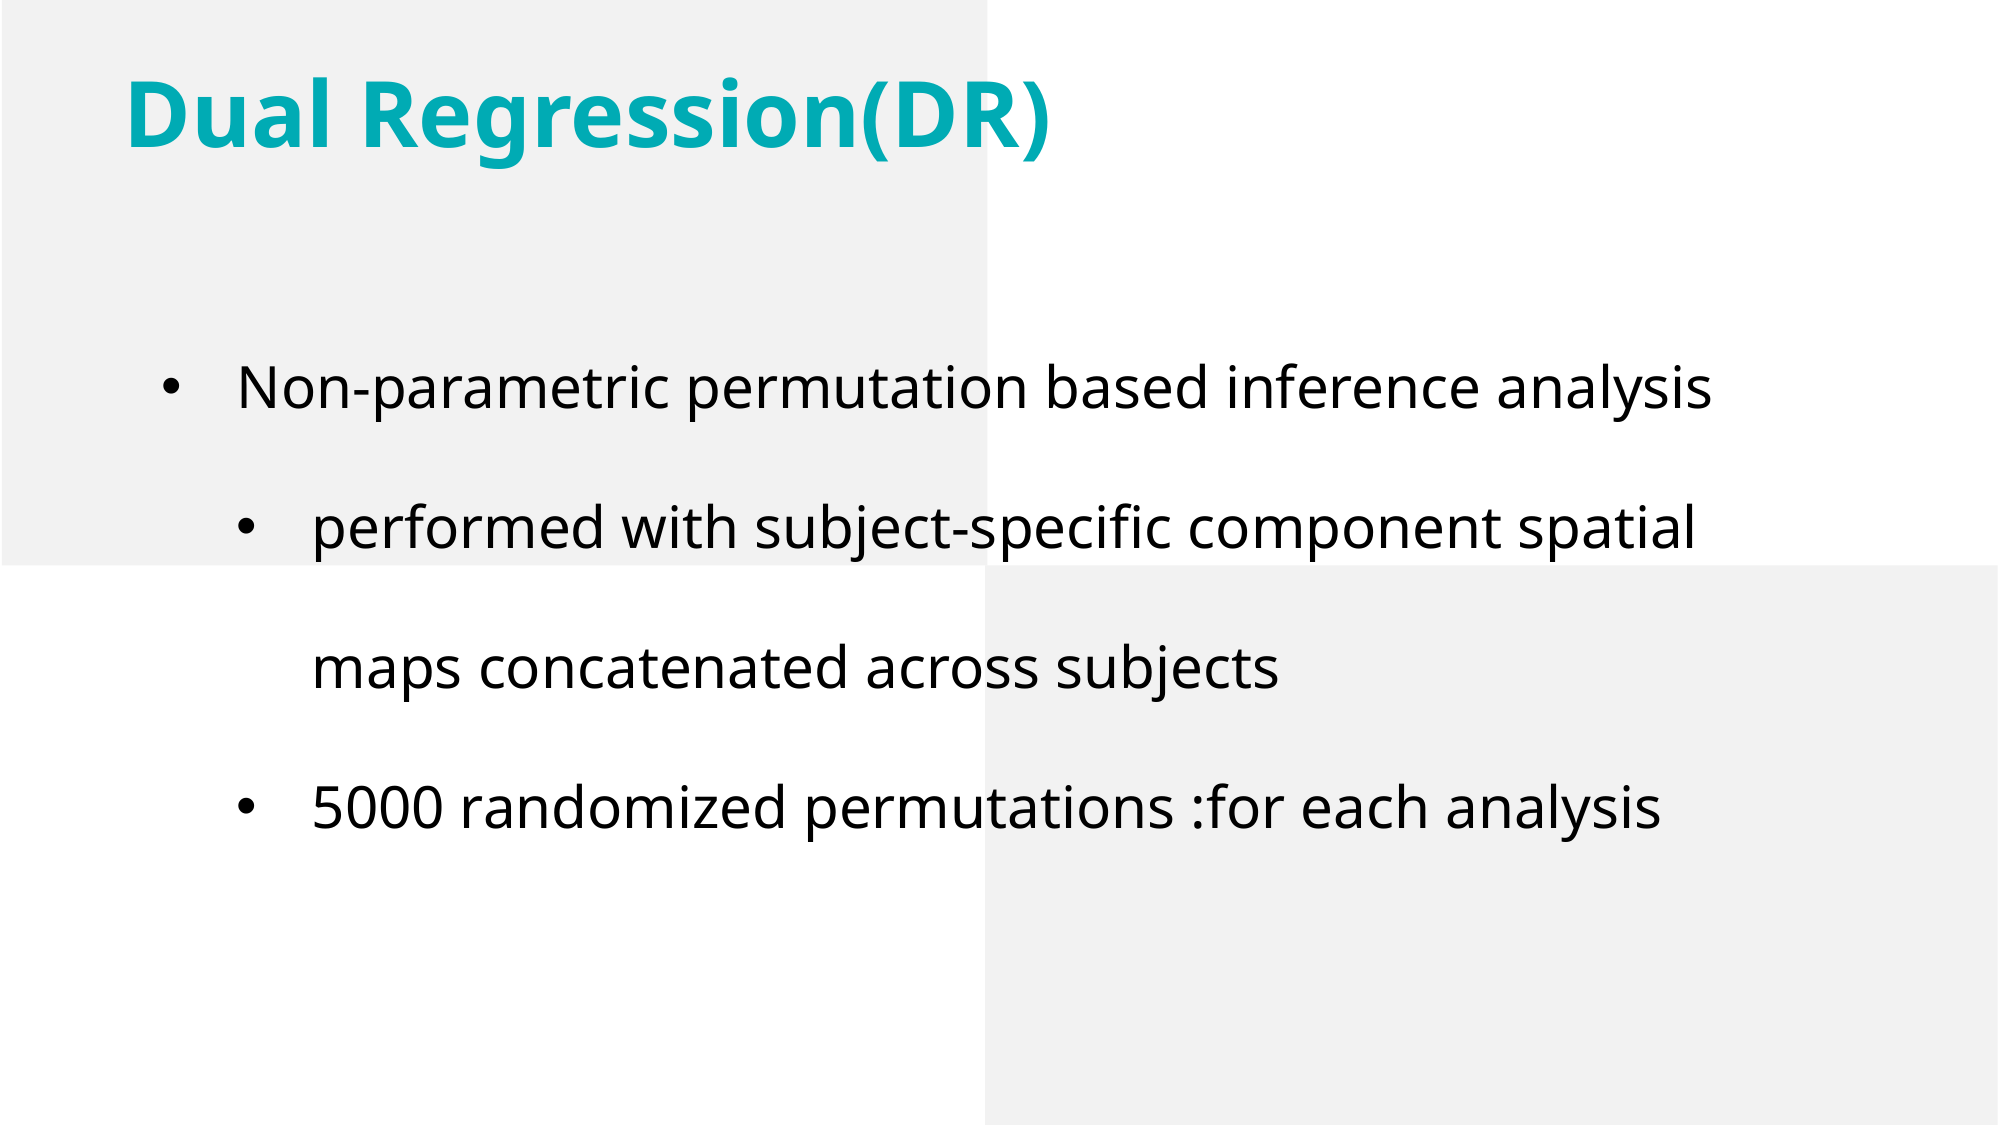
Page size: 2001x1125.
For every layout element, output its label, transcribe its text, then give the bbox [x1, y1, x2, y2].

text_box [984, 564, 1999, 1125]
text_box Non-parametric permutation based inference analysis performed with subject-specific component spatial maps concatenated across subjects 5000 randomized permutations :for each analysis [147, 273, 1828, 848]
text_box Dual Regression(DR) [108, 48, 1085, 173]
text_box [1, 0, 988, 566]
